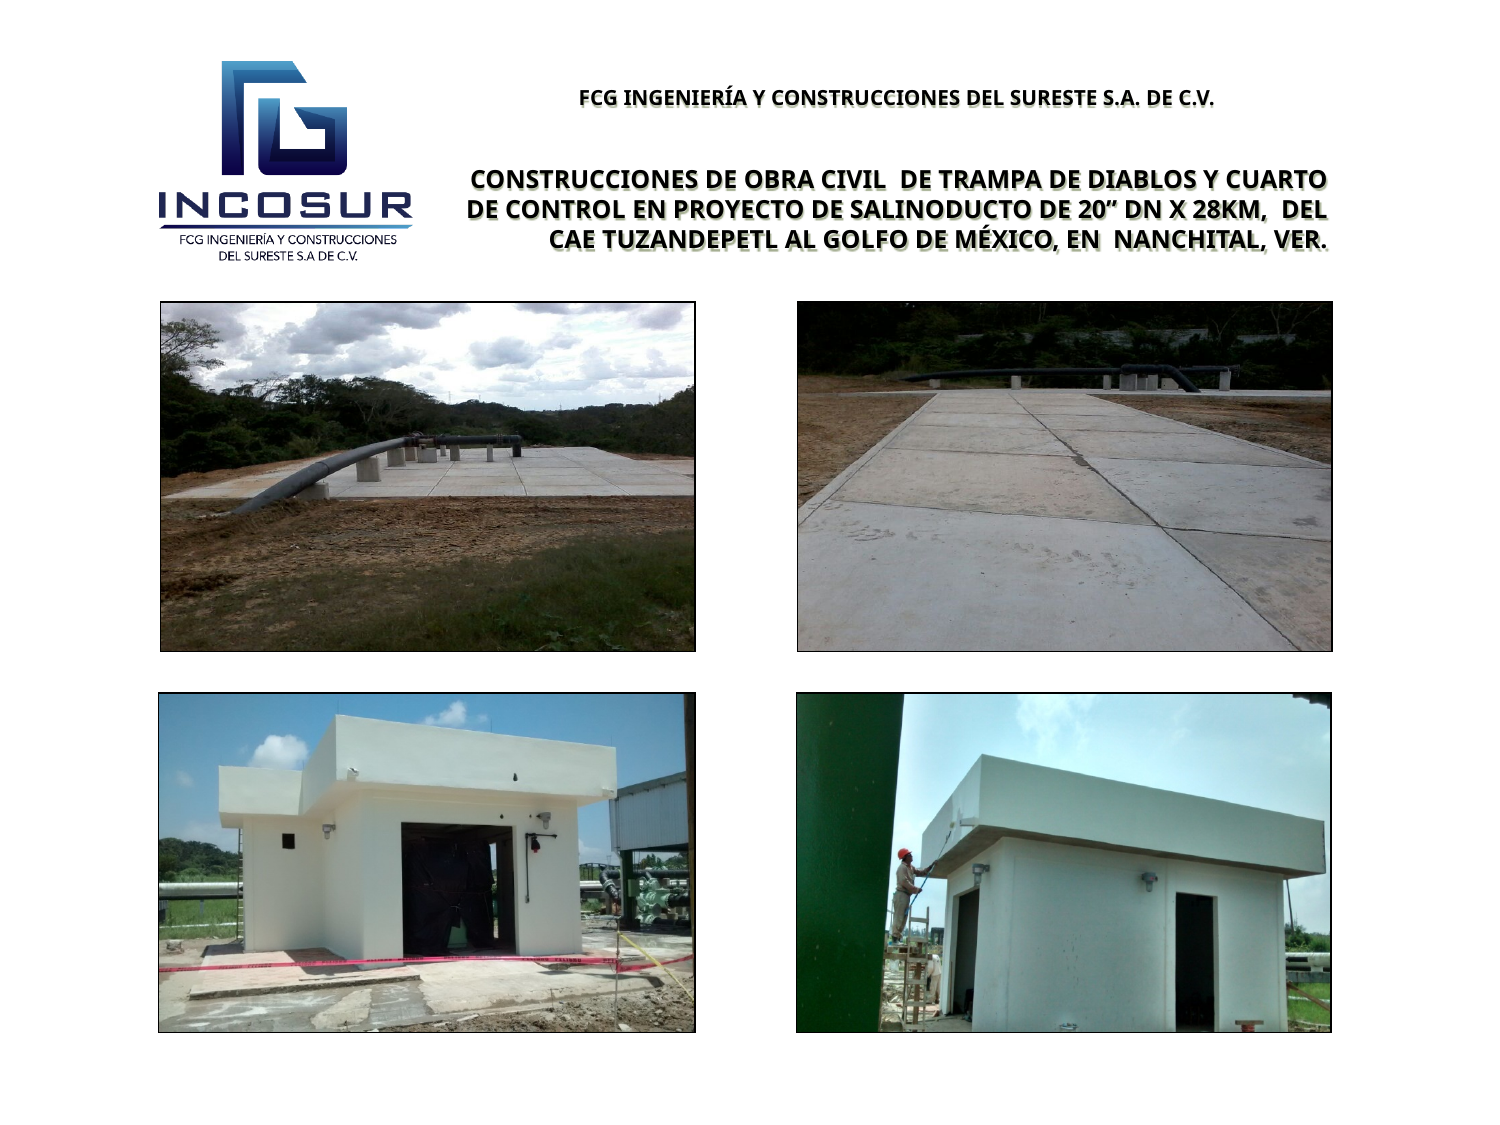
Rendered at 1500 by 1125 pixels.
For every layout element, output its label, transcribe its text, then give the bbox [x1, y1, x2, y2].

picture [159, 693, 695, 1032]
picture [796, 693, 1331, 1032]
picture [798, 302, 1332, 651]
text_box CONSTRUCCIONES DE OBRA CIVIL DE TRAMPA DE DIABLOS Y CUARTO DE CONTROL EN PROYECTO DE SALINODUCTO DE 20” DN X 28KM, DEL CAE TUZANDEPETL AL GOLFO DE MÉXICO, EN NANCHITAL, VER. [442, 161, 1353, 256]
picture [159, 61, 413, 268]
picture [160, 302, 695, 651]
text_box FCG INGENIERÍA Y CONSTRUCCIONES DEL SURESTE S.A. DE C.V. [464, 69, 1329, 126]
